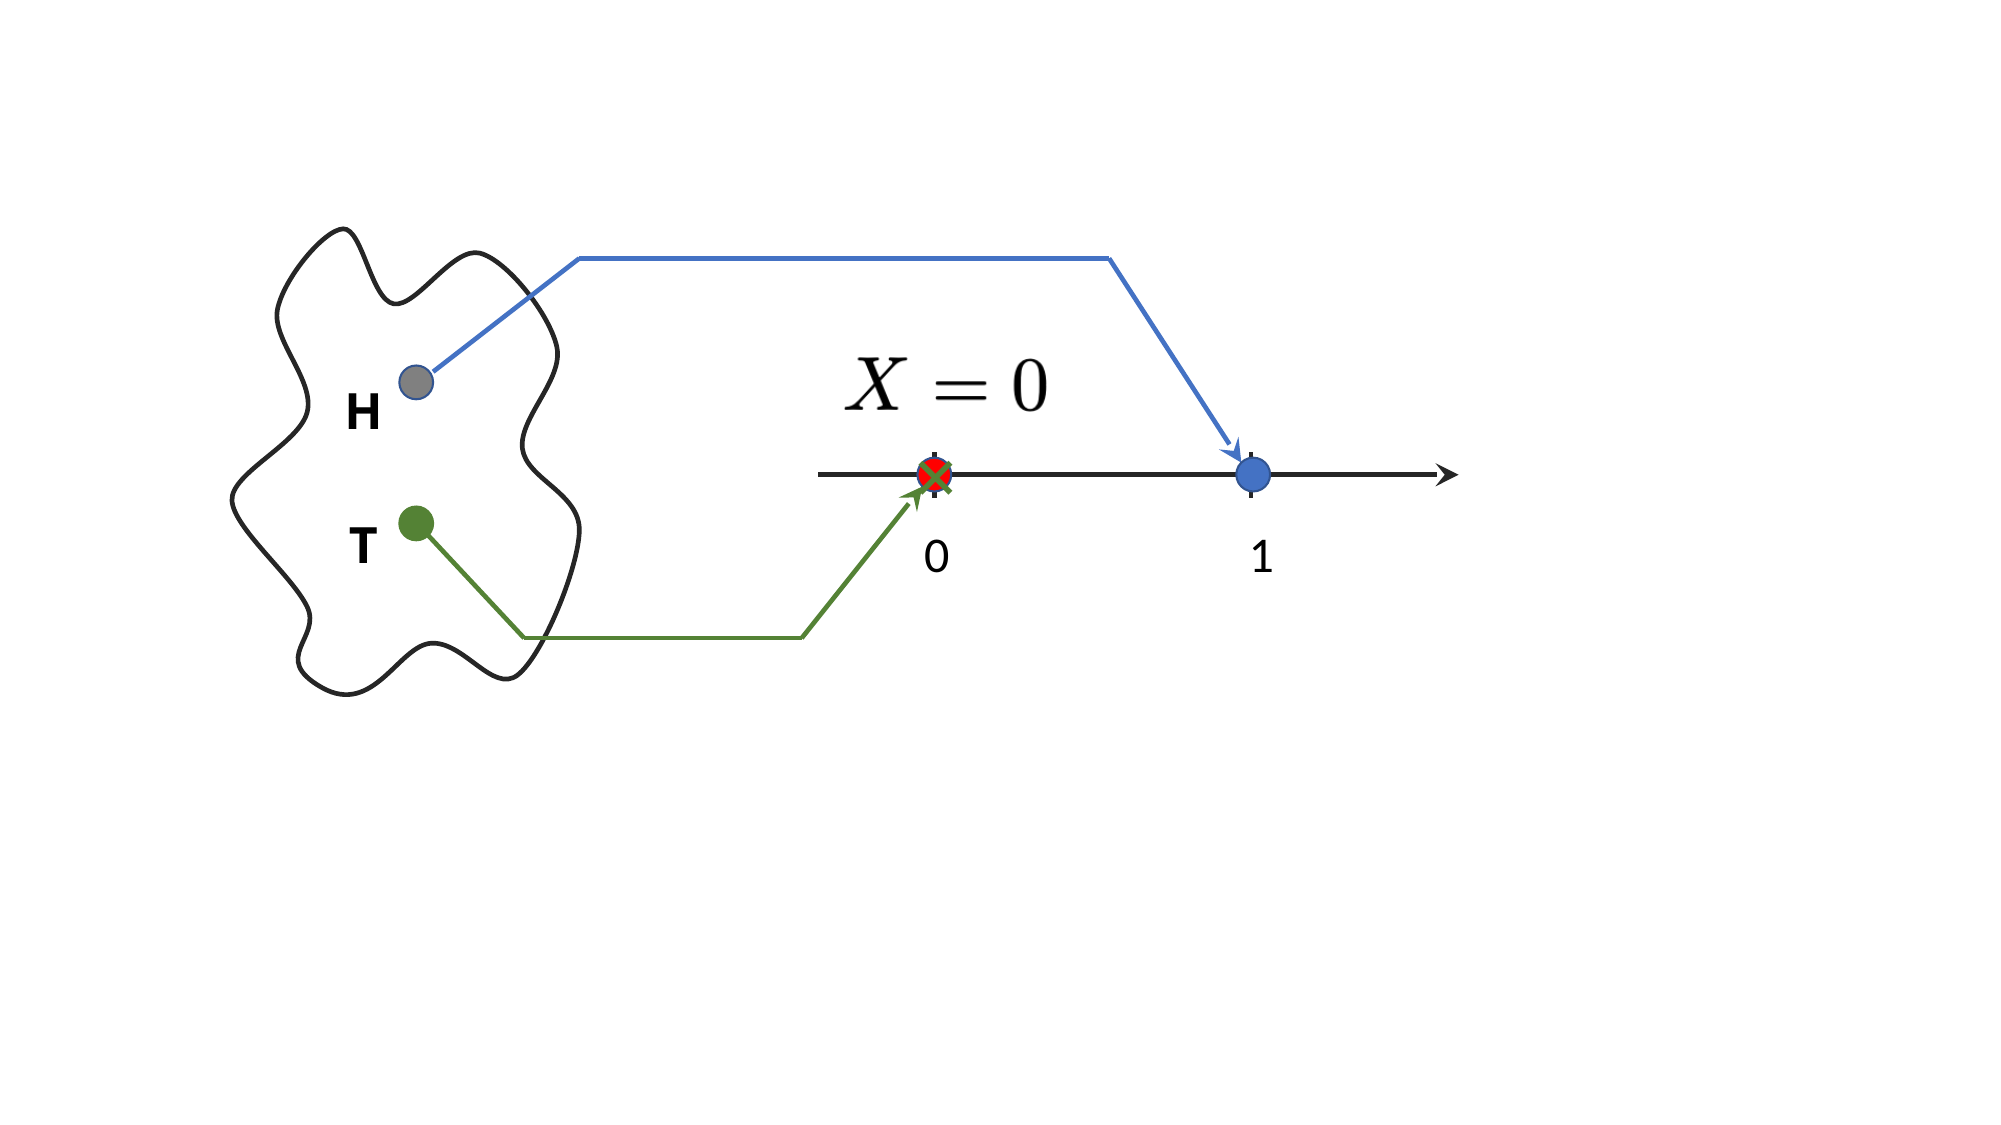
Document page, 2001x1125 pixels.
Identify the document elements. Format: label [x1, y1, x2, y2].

picture [844, 356, 1047, 414]
text_box [231, 228, 1459, 695]
